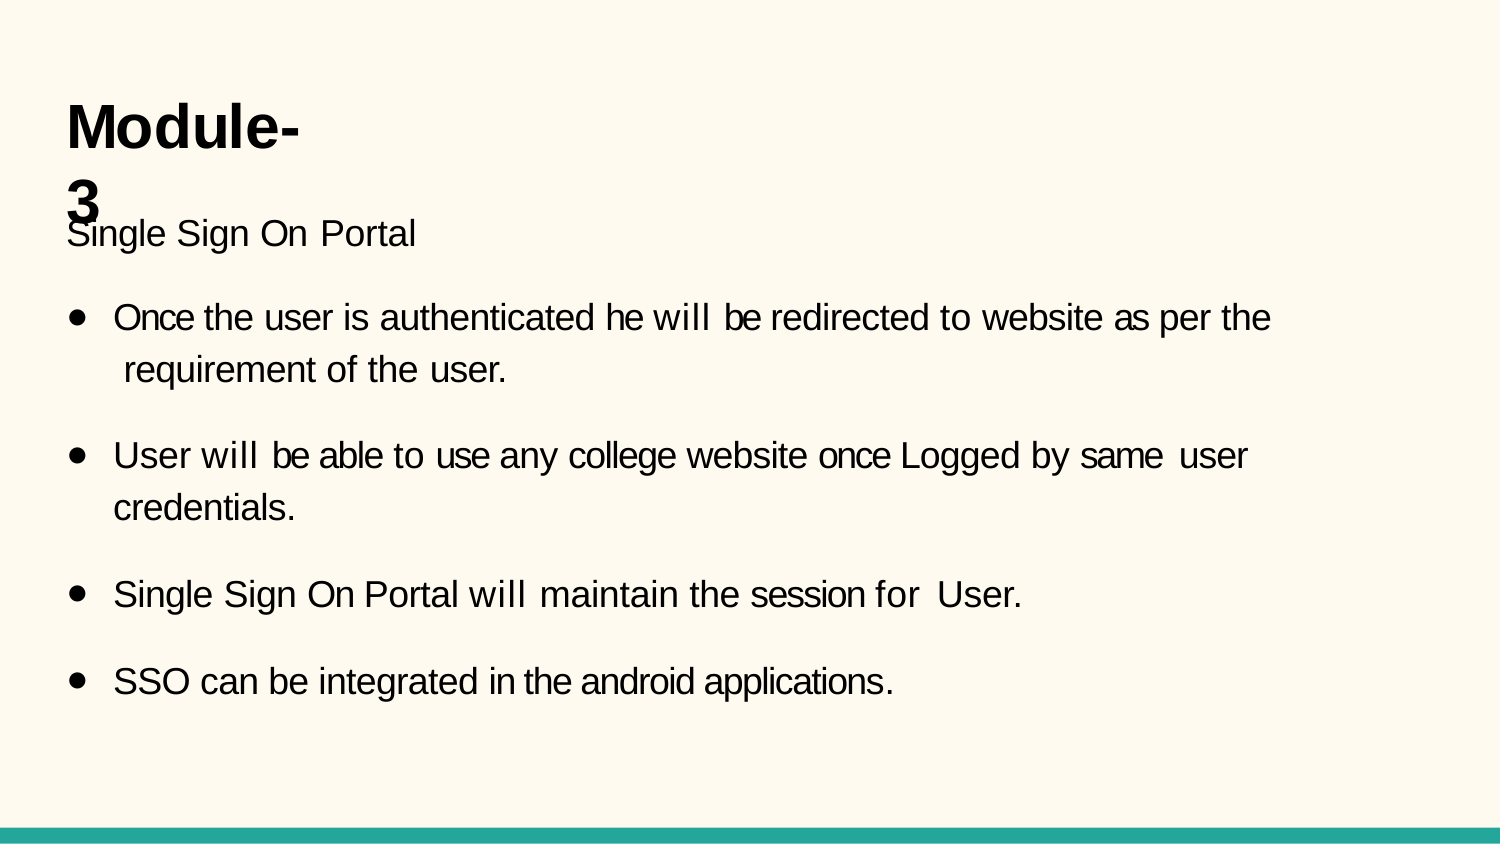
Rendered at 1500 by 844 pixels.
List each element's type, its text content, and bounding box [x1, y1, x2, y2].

title Module-3 [64, 83, 333, 206]
text_box Single Sign On Portal Once the user is authenticated he will be redirected to website as per the requirement of the user. User will be able to use any college website once Logged by same user credentials. Single Sign On Portal will maintain the session for User. SSO can be integrated in the android applications. [64, 206, 1280, 702]
